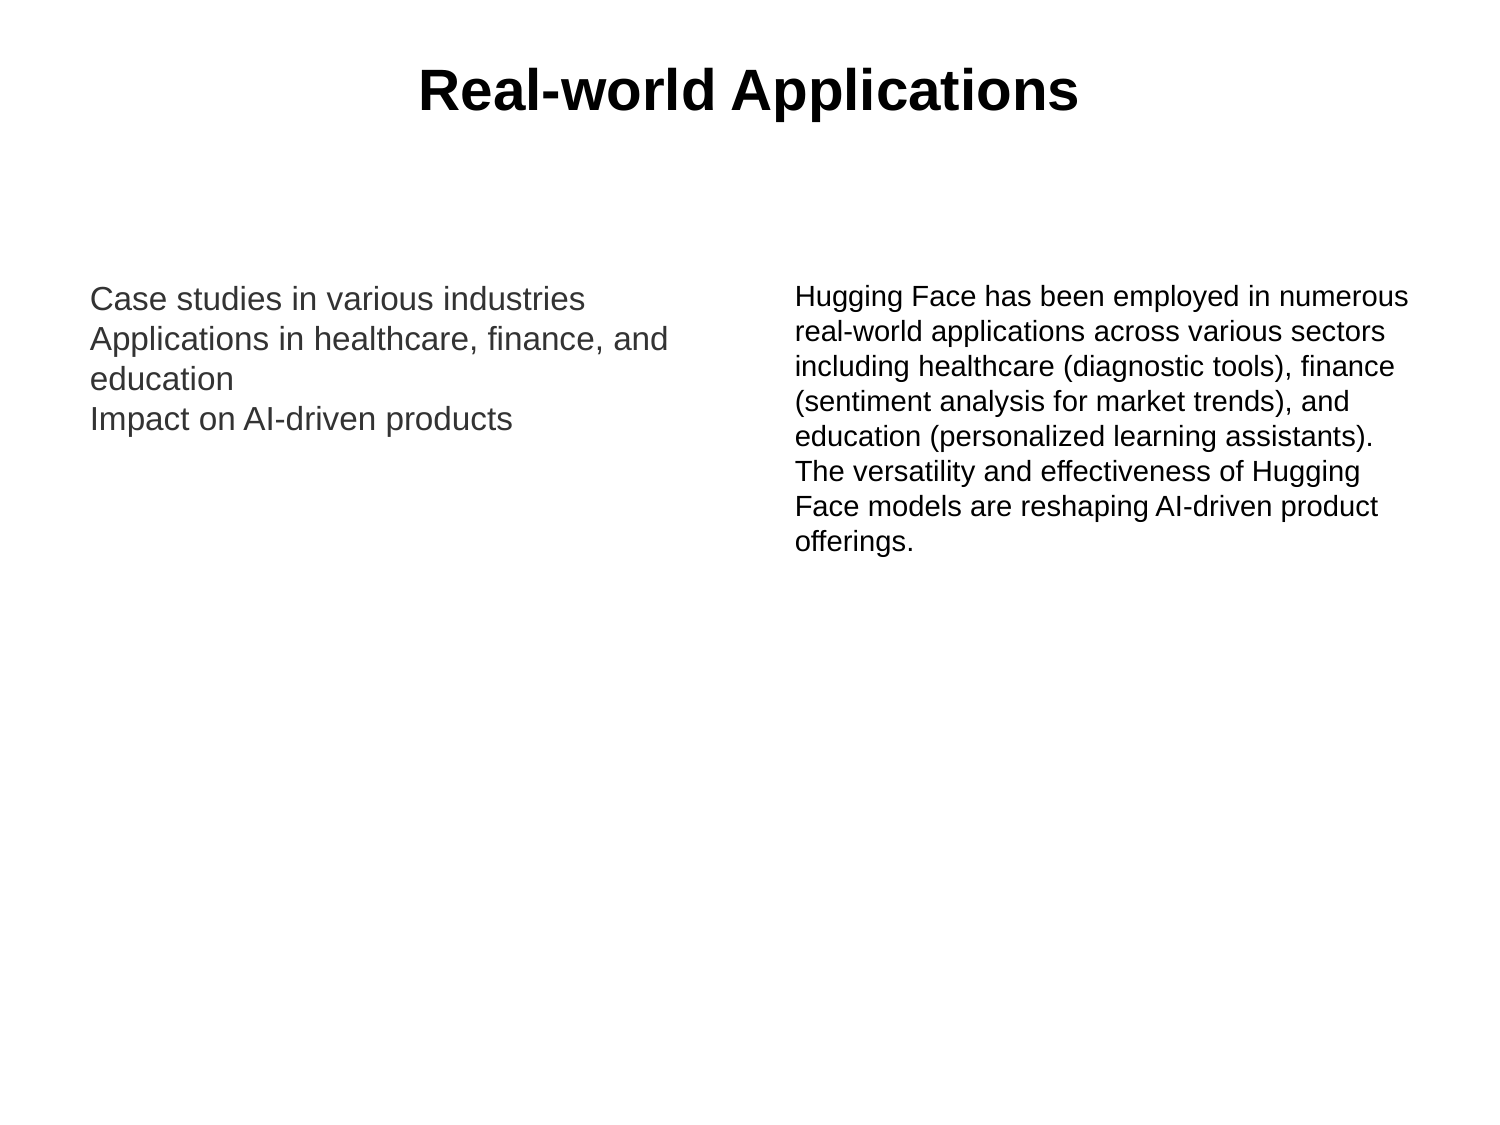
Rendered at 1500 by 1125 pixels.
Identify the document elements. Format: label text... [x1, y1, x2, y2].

text_box Real-world Applications [404, 45, 1096, 130]
text_box Hugging Face has been employed in numerous real-world applications across various sectors including healthcare (diagnostic tools), finance (sentiment analysis for market trends), and education (personalized learning assistants). The versatility and effectiveness of Hugging Face models are reshaping AI-driven product offerings. [779, 269, 1425, 565]
text_box Case studies in various industries Applications in healthcare, finance, and education Impact on AI-driven products [74, 269, 750, 445]
